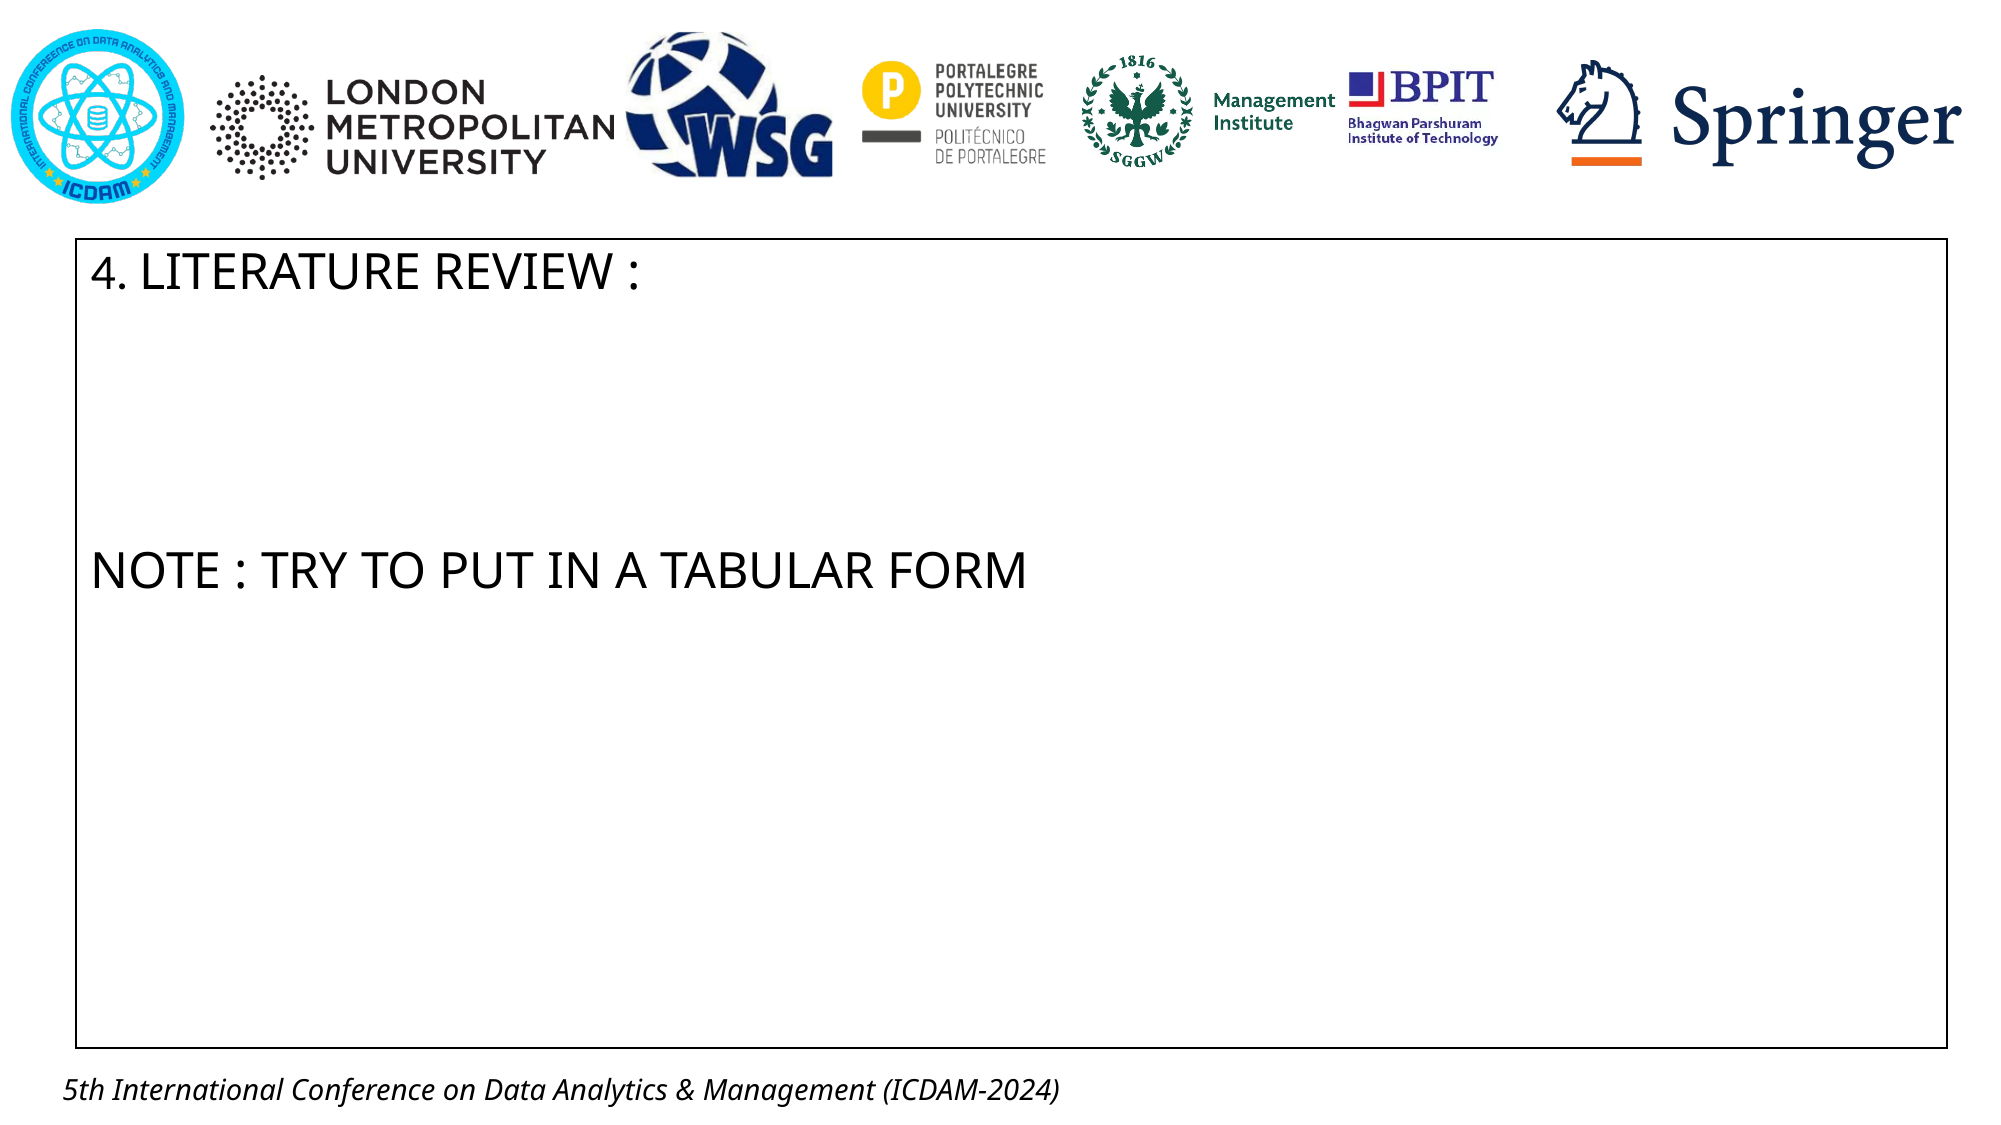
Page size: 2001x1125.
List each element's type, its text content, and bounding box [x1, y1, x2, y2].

footer 5th International Conference on Data Analytics & Management (ICDAM-2024) [47, 1058, 1984, 1119]
picture [210, 75, 614, 181]
picture [1535, 52, 1983, 177]
picture [852, 22, 1061, 205]
subtitle 4. LITERATURE REVIEW : NOTE : TRY TO PUT IN A TABULAR FORM [75, 239, 1947, 1049]
picture [1070, 20, 1511, 203]
picture [619, 13, 848, 205]
picture [8, 29, 186, 207]
